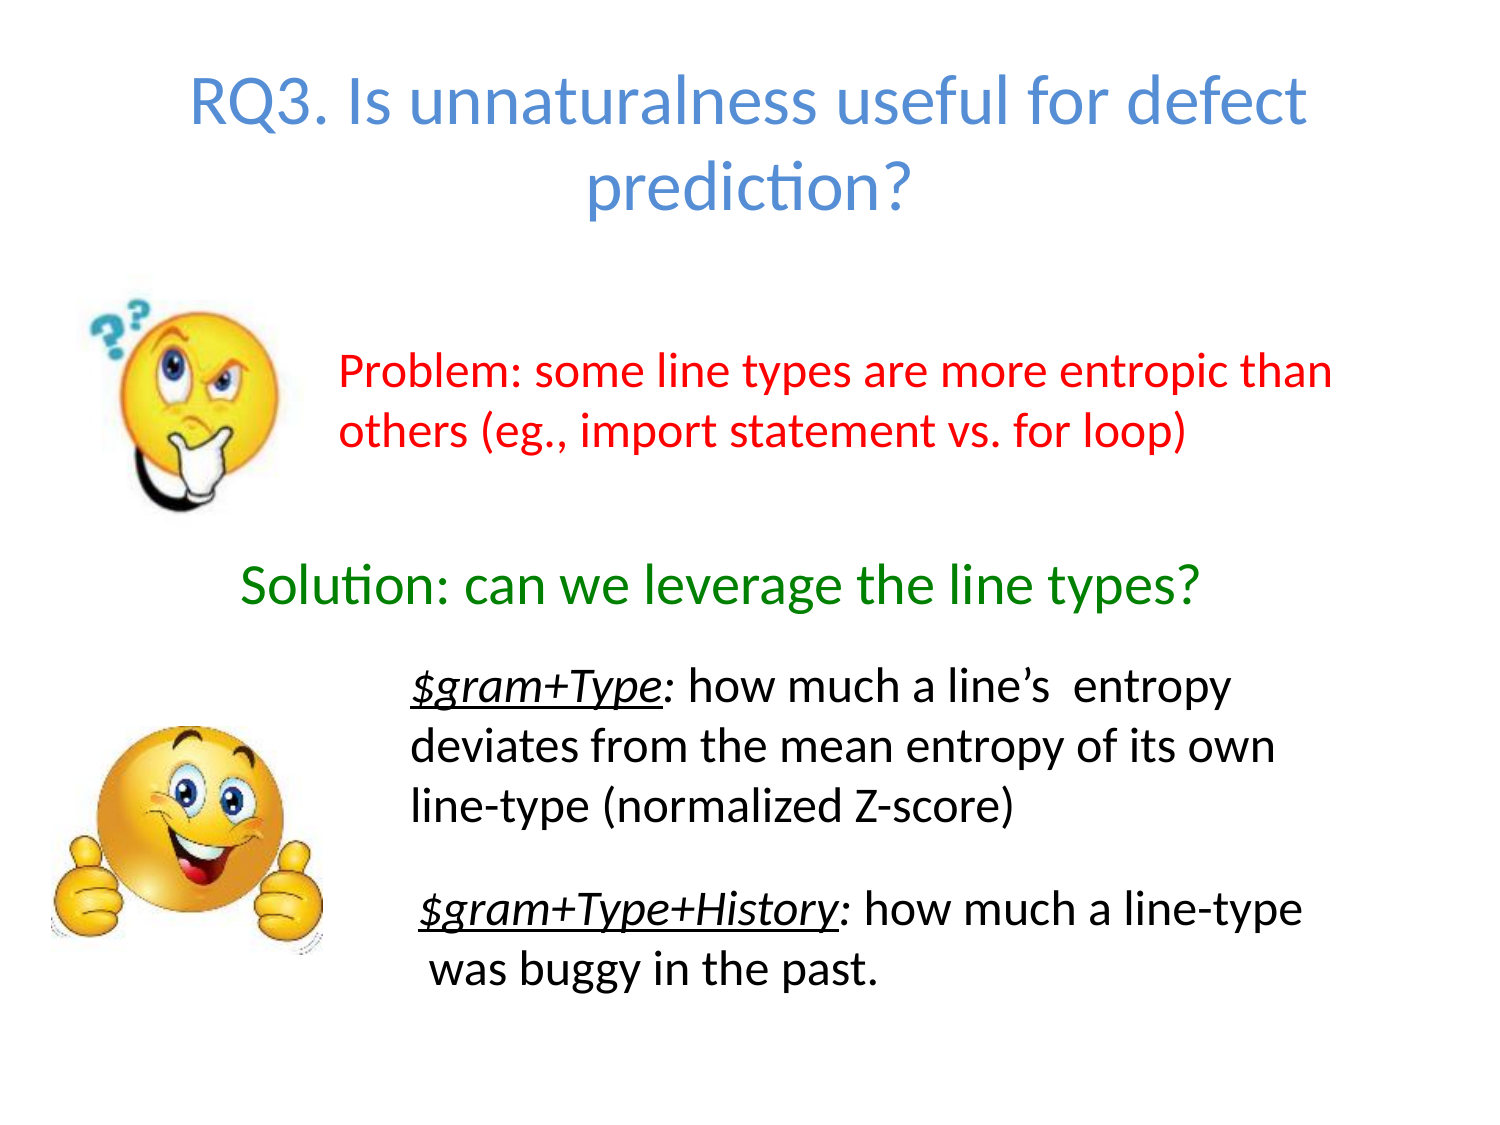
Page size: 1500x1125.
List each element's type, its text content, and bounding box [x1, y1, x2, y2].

text_box $gram+Type+History: how much a line-type was buggy in the past. [402, 868, 1319, 1003]
picture [50, 726, 323, 955]
picture [51, 250, 334, 539]
text_box $gram+Type: how much a line’s entropy deviates from the mean entropy of its own line-type (normalized Z-score) [395, 645, 1303, 840]
text_box Problem: some line types are more entropic than others (eg., import statement vs. for loop) [338, 329, 1375, 465]
title RQ3. Is unnaturalness useful for defect prediction? [75, 45, 1425, 233]
text_box Solution: can we leverage the line types? [140, 536, 1304, 625]
